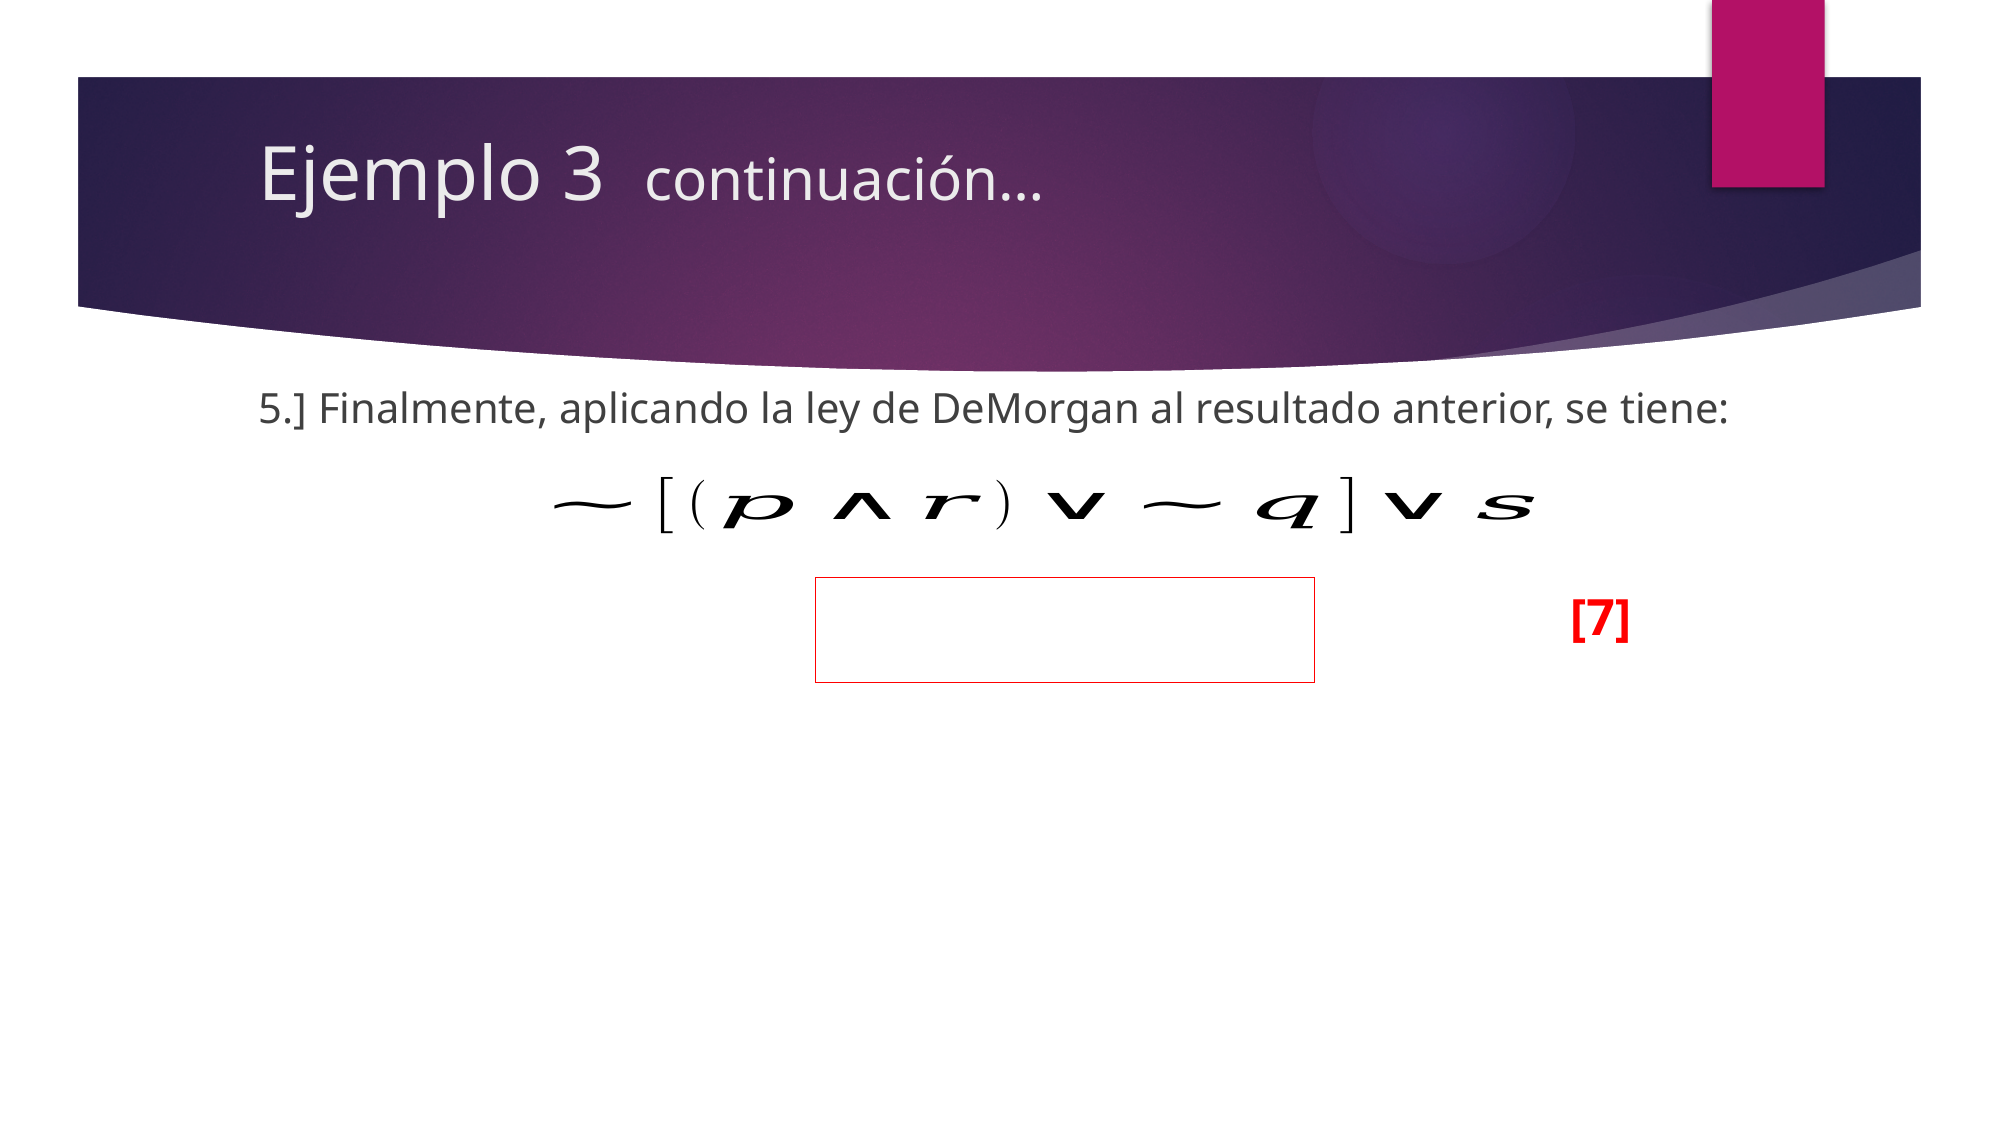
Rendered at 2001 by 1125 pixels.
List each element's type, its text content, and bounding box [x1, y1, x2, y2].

list 5.] Finalmente, aplicando la ley de DeMorgan al resultado anterior, se tiene: [243, 373, 1887, 1075]
text_box [7] [1541, 577, 1660, 653]
title Ejemplo 3 continuación… [243, 112, 1887, 229]
